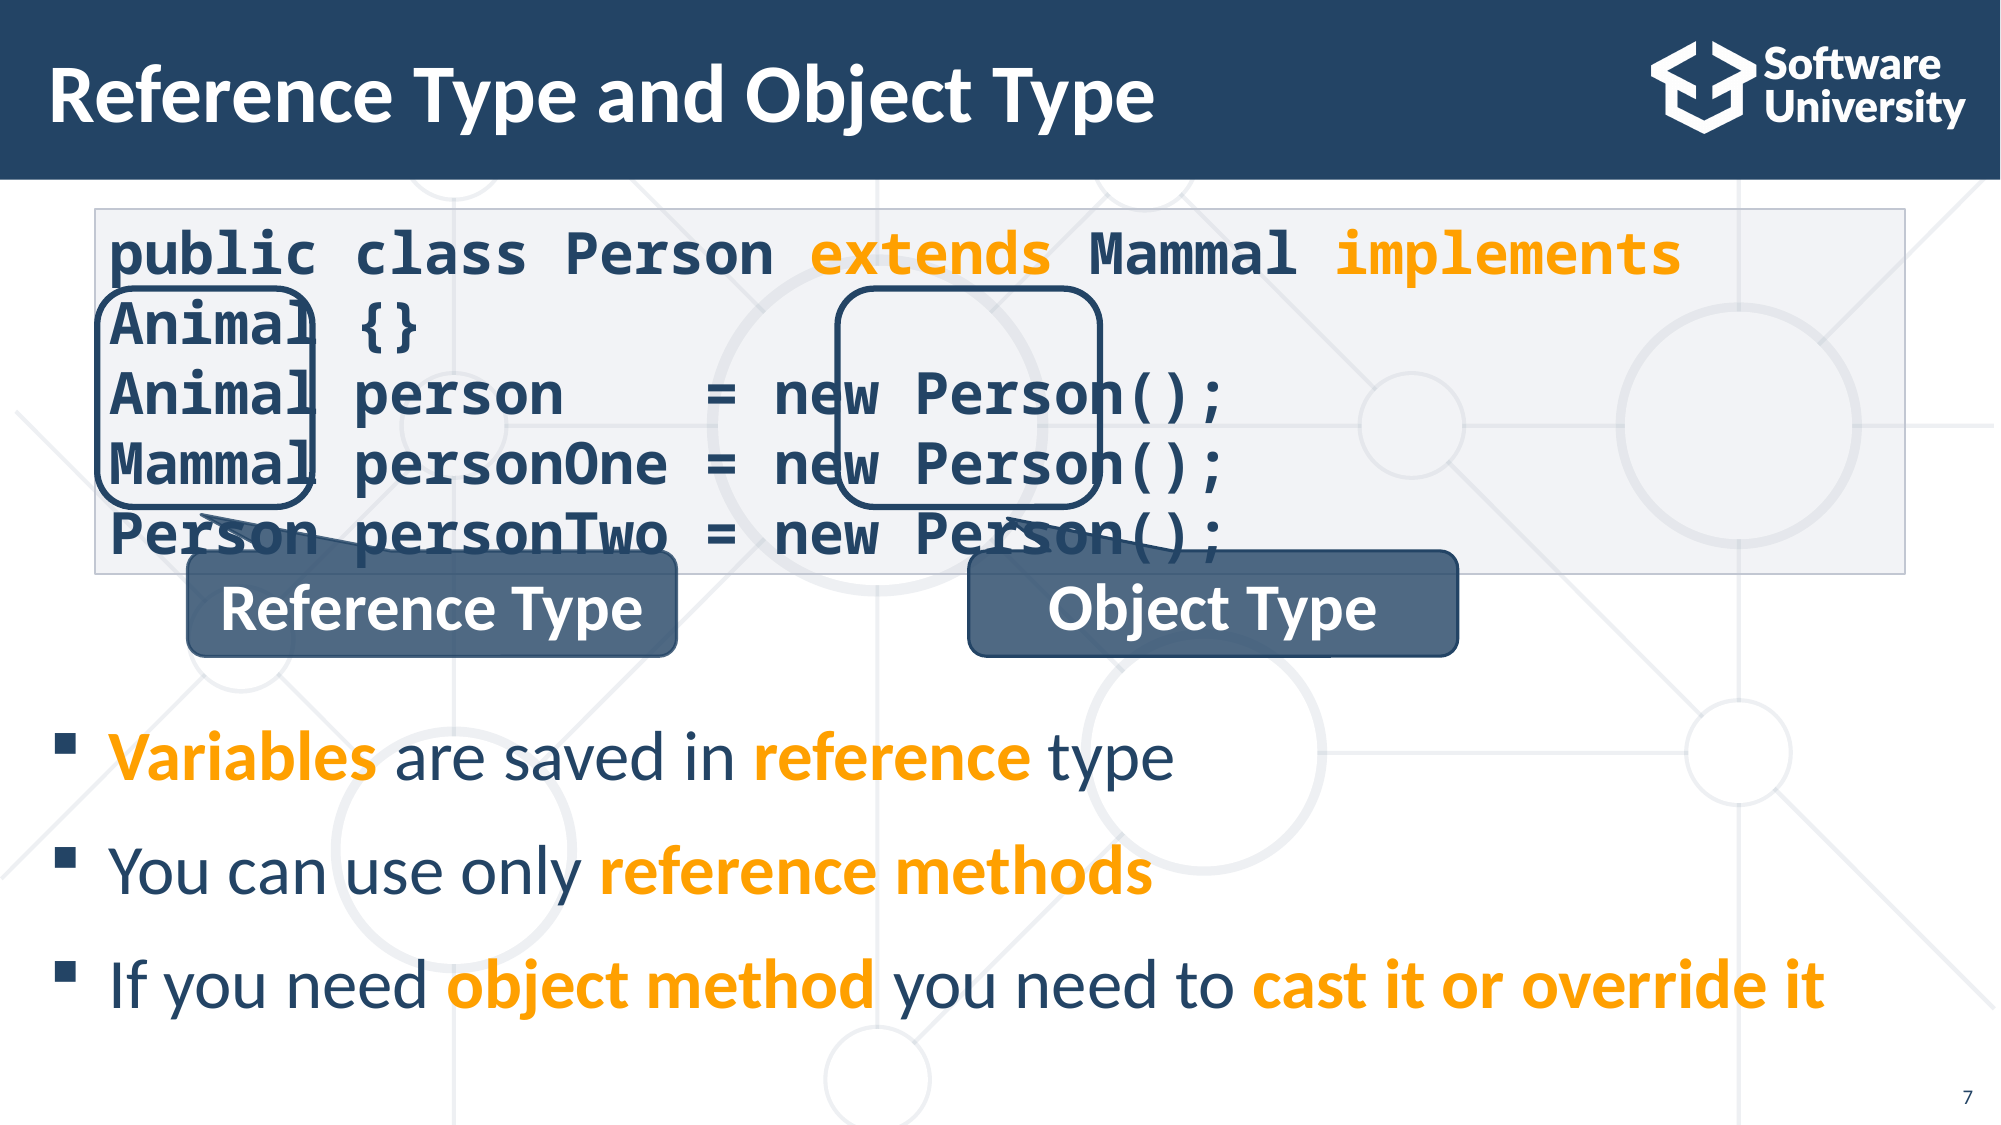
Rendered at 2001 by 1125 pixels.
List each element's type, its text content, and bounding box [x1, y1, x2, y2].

list Variables are saved in reference type You can use only reference methods If you need object method you need to cast it or override it [31, 699, 1968, 1038]
picture [1651, 41, 1966, 134]
slide_number 7 [1927, 1067, 1989, 1117]
text_box [837, 288, 1101, 507]
text_box public class Person extends Mammal implements Animal {} Animal person = new Person(); Mammal personOne = new Person(); Person personTwo = new Person(); [94, 209, 1905, 574]
text_box [97, 288, 313, 507]
text_box Object Type [966, 516, 1460, 659]
title Reference Type and Object Type [31, 16, 1625, 162]
text_box Reference Type [185, 512, 679, 659]
